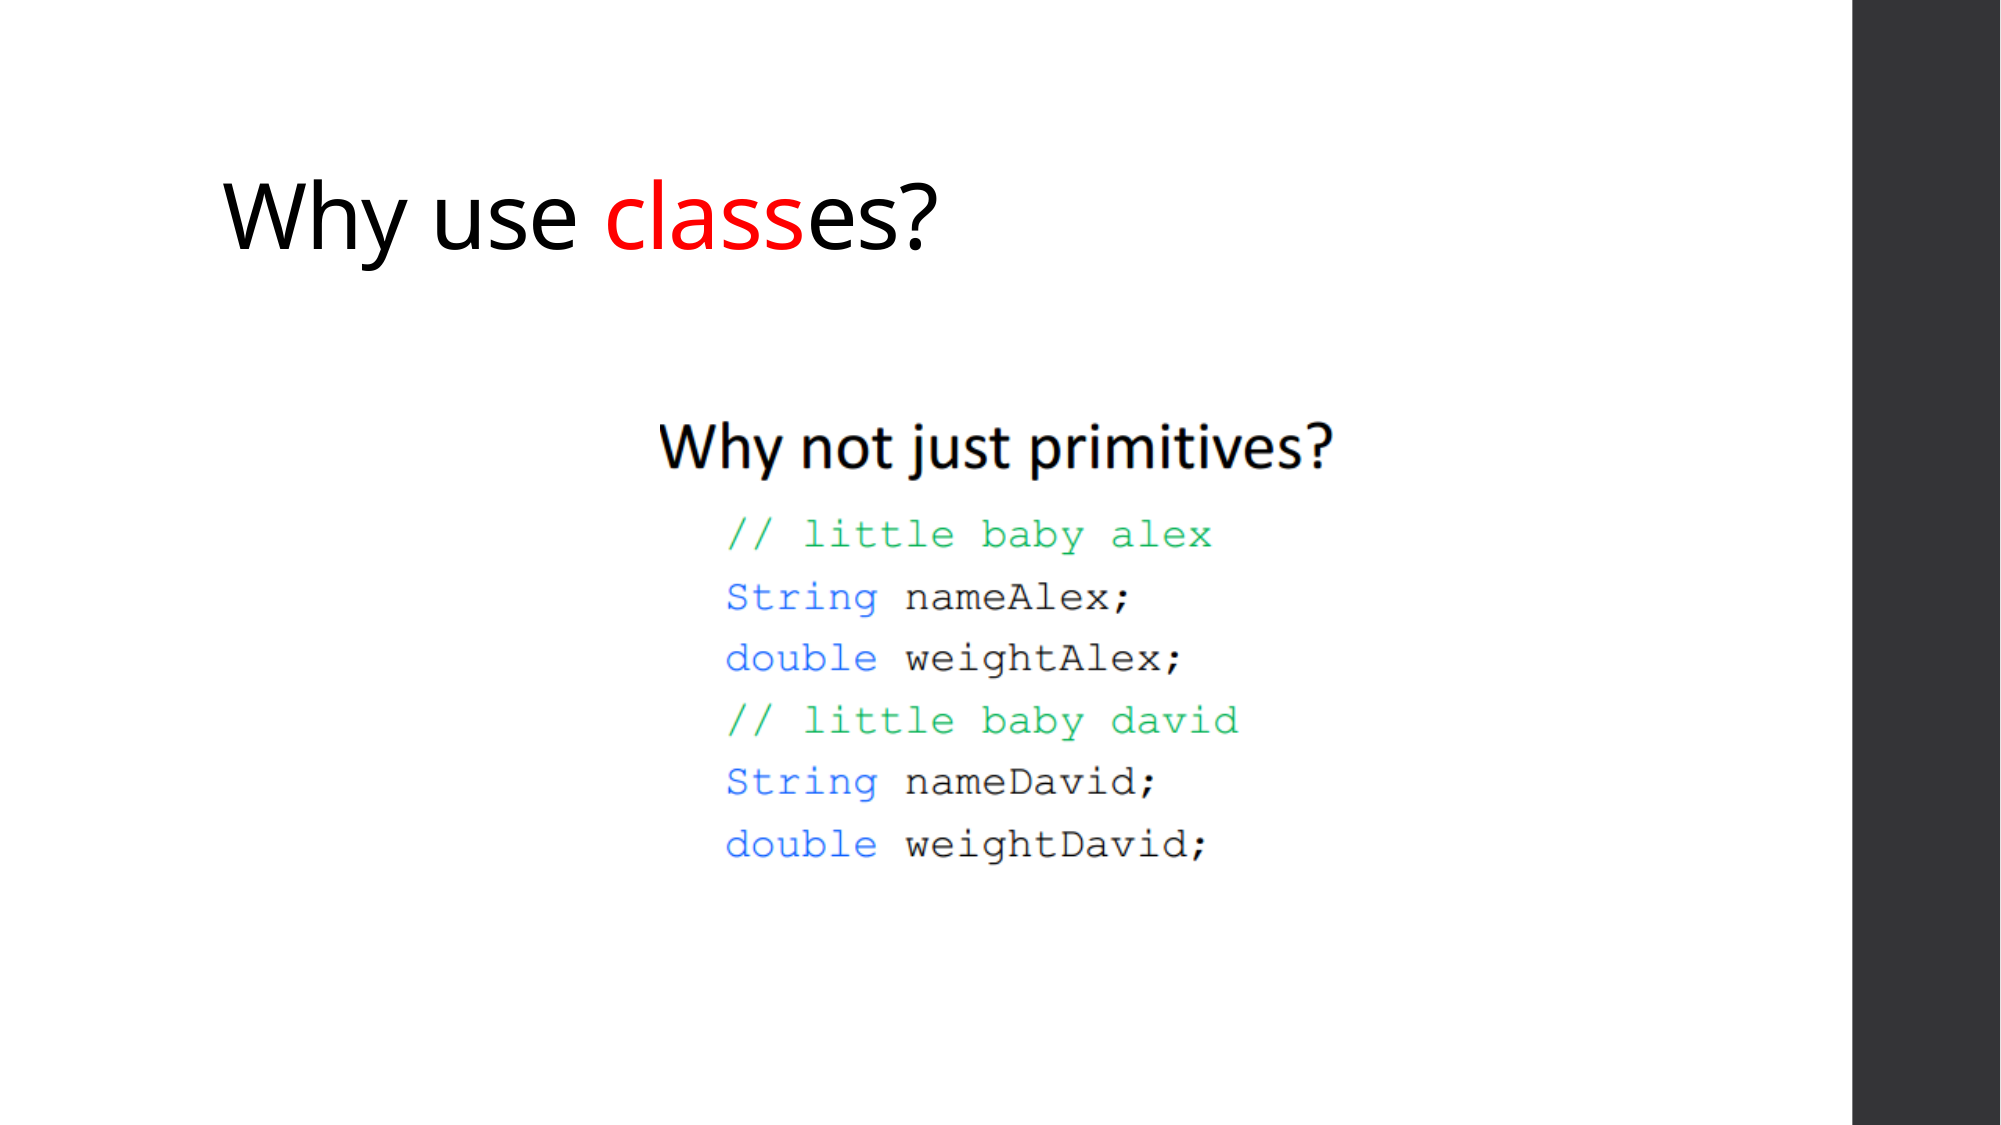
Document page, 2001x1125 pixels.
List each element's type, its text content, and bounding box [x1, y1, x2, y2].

picture [660, 398, 1344, 892]
title Why use classes? [206, 60, 1797, 278]
